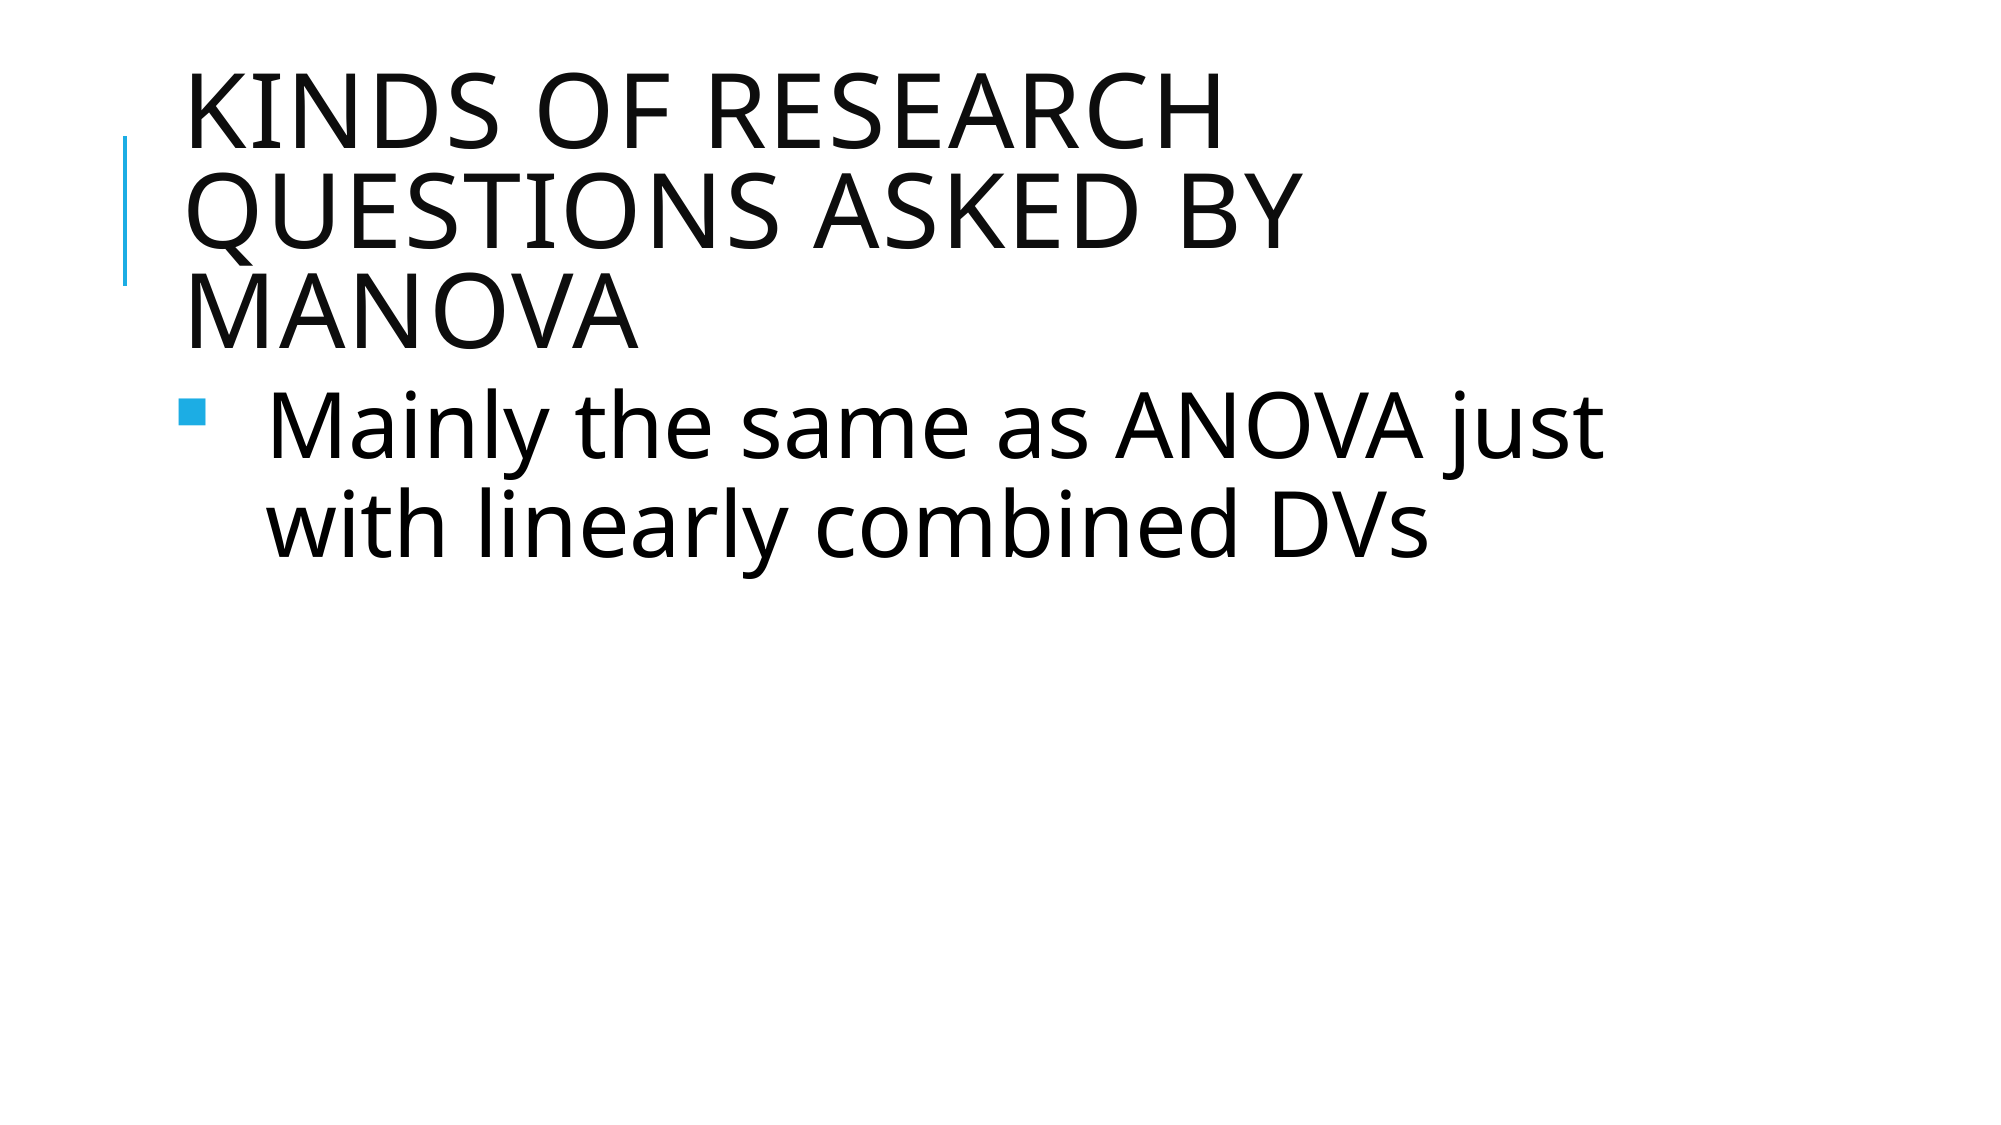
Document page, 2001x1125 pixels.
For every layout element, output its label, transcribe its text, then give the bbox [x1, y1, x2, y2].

title Kinds of Research Questions asked by MANOVA [168, 96, 1763, 342]
list Mainly the same as ANOVA just with linearly combined DVs [163, 372, 1759, 1033]
